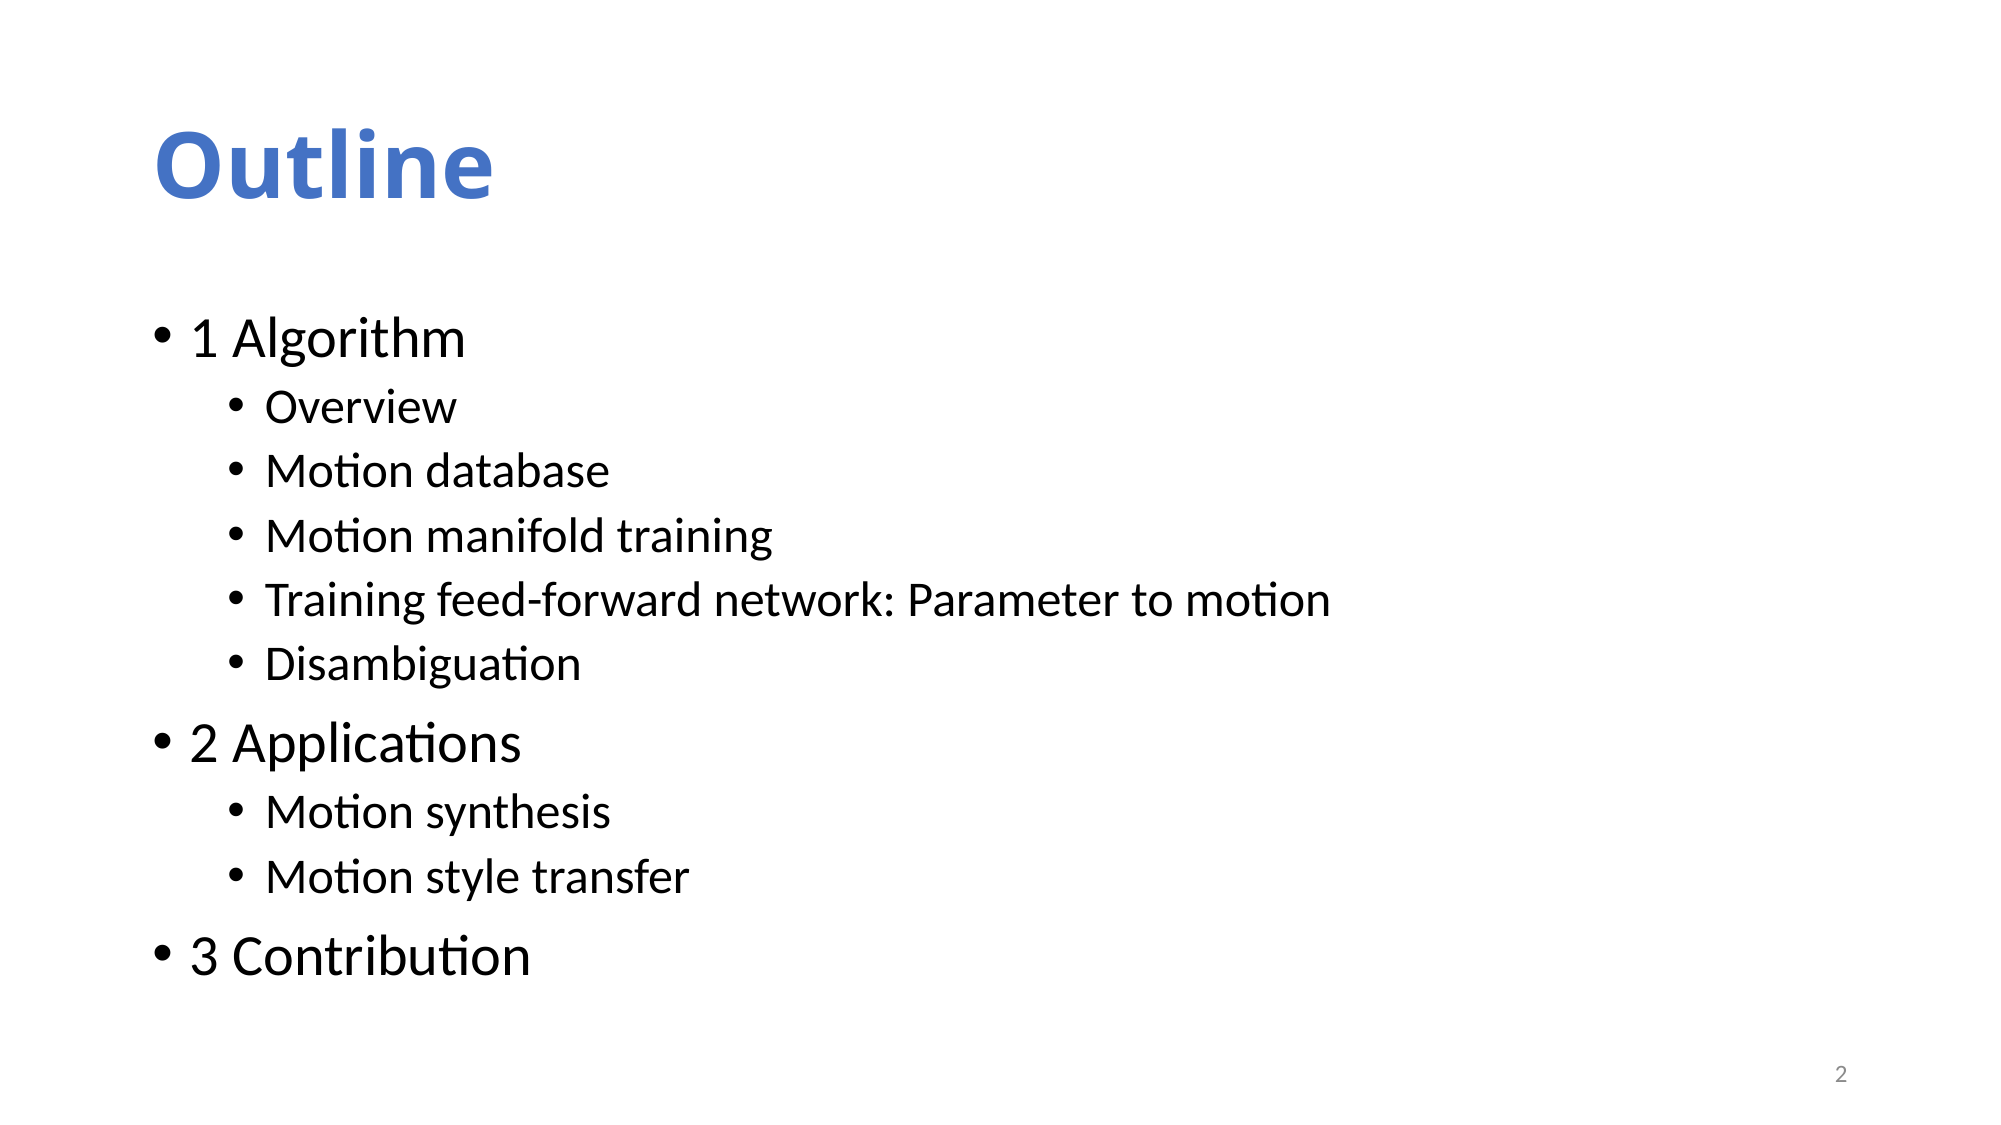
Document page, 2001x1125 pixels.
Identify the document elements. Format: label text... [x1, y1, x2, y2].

title Outline [137, 59, 1863, 278]
list 1 Algorithm Overview Motion database Motion manifold training Training feed-forward network: Parameter to motion Disambiguation 2 Applications Motion synthesis Motion style transfer 3 Contribution [137, 299, 1863, 1014]
slide_number 3 [1412, 1042, 1863, 1103]
